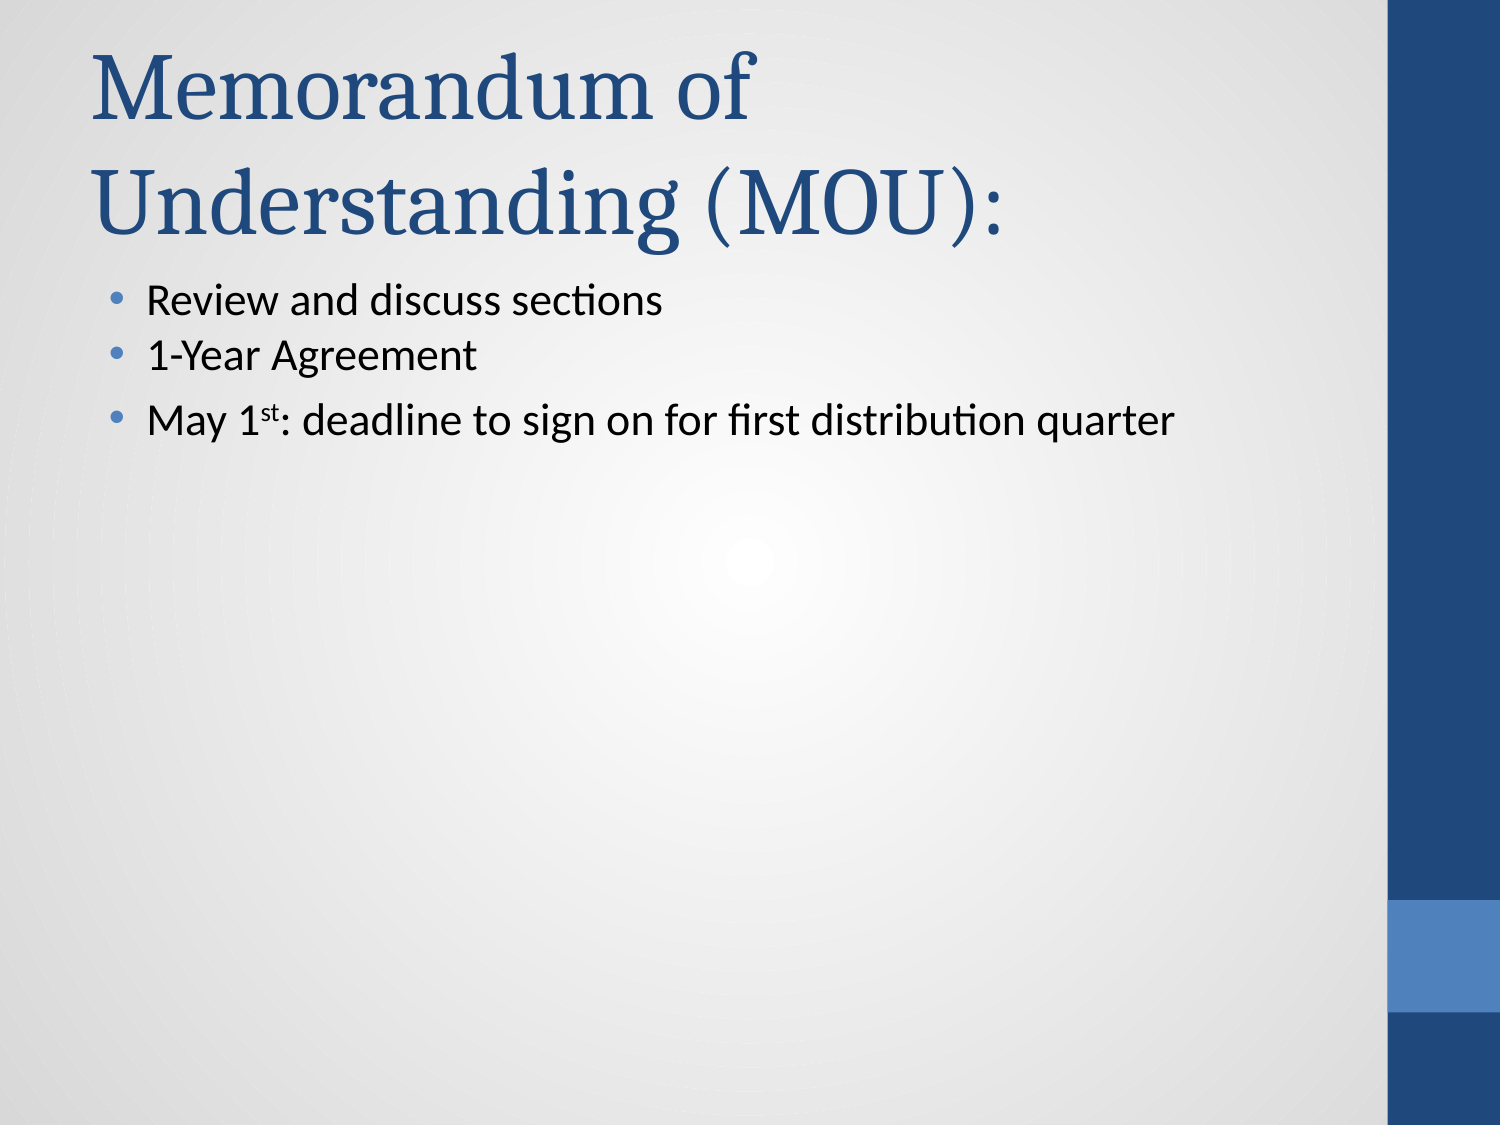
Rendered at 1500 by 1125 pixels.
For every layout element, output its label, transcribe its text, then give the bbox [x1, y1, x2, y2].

list Review and discuss sections 1-Year Agreement May 1st: deadline to sign on for first distribution quarter [75, 262, 1325, 1050]
title Memorandum of Understanding (MOU): [75, 45, 1325, 233]
